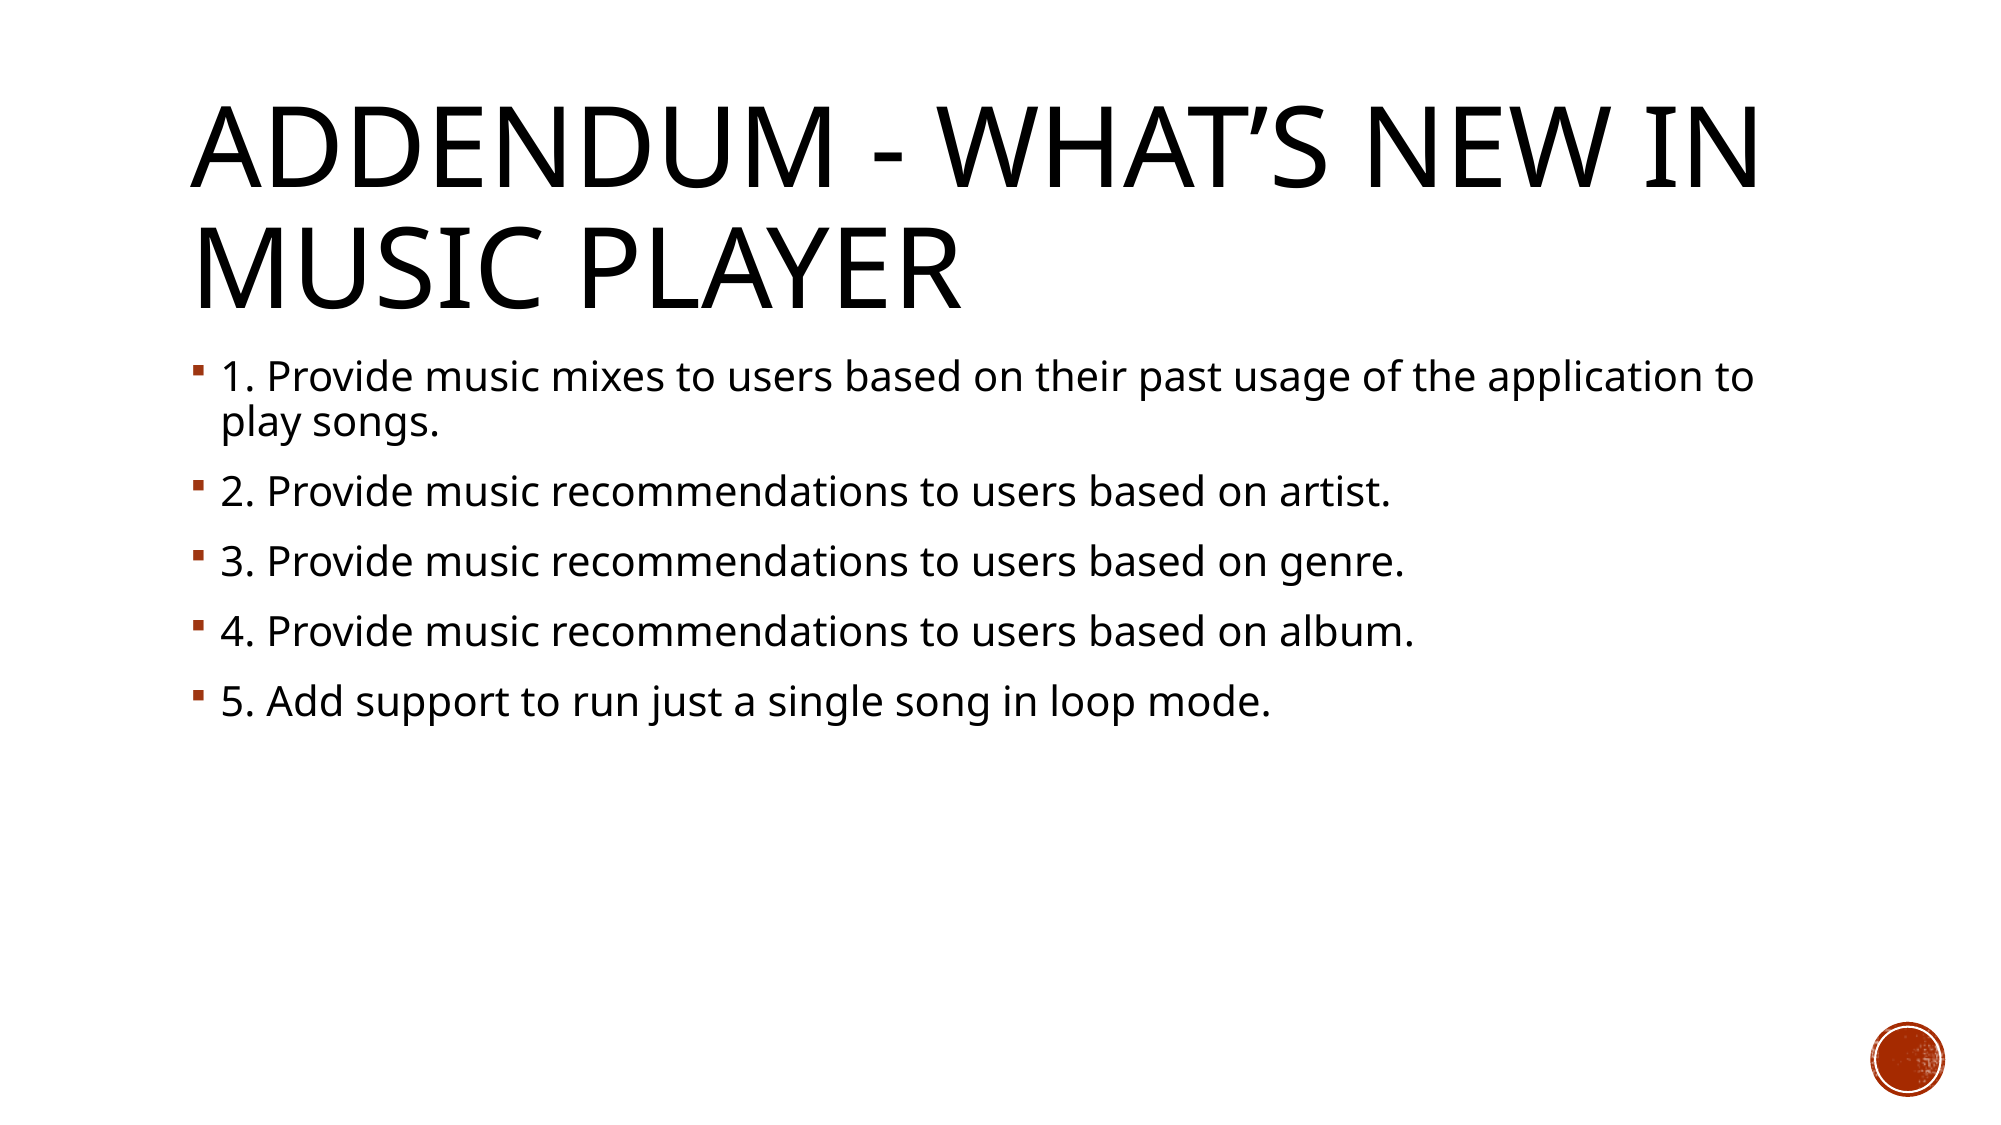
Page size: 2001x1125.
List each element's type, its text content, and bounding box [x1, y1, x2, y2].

list 1. Provide music mixes to users based on their past usage of the application to play songs. 2. Provide music recommendations to users based on artist. 3. Provide music recommendations to users based on genre. 4. Provide music recommendations to users based on album. 5. Add support to run just a single song in loop mode. [175, 348, 1826, 1013]
title Addendum - What’s NEW in MUSIC PLAYER [175, 79, 1826, 344]
